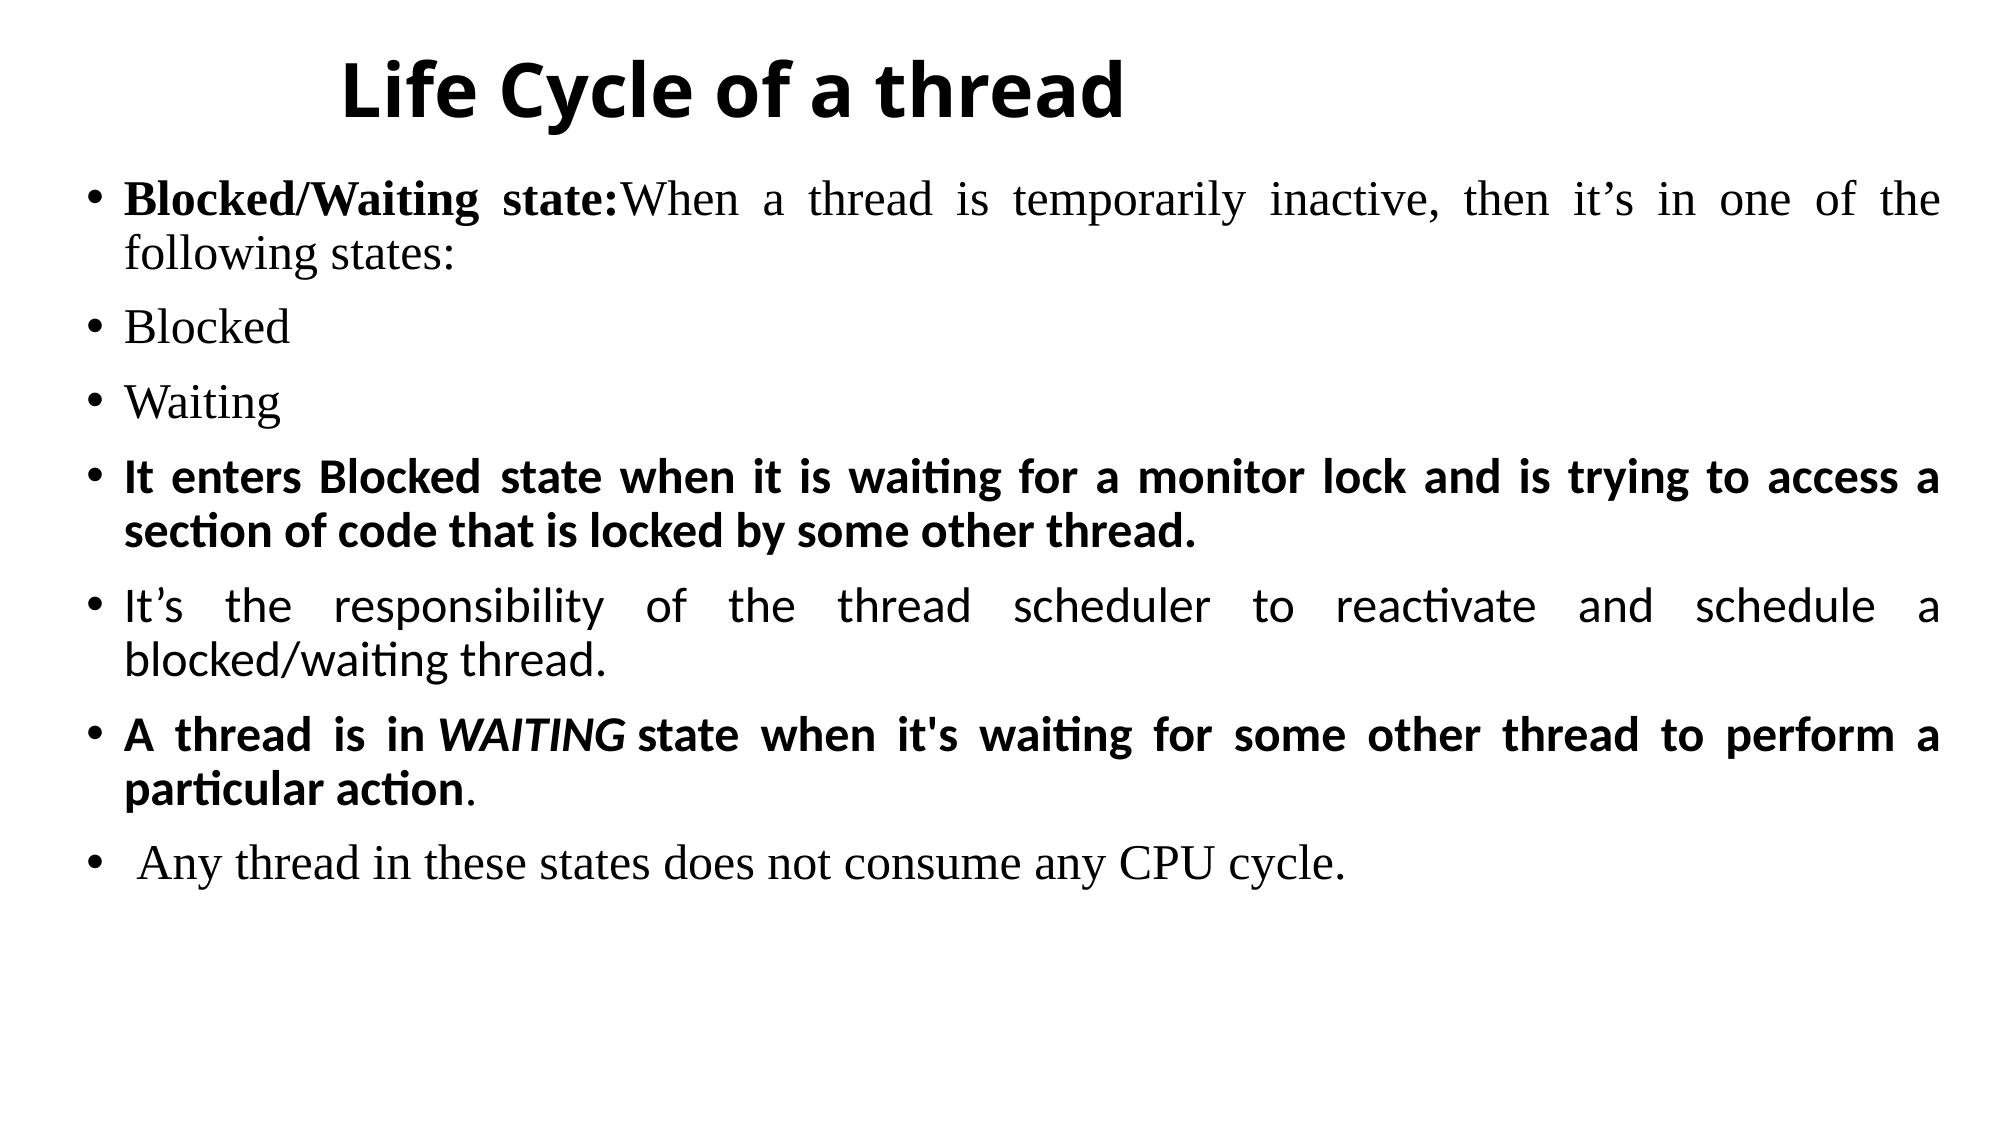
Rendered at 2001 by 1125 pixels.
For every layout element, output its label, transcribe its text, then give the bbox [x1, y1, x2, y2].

title Life Cycle of a thread [324, 45, 1675, 164]
list Blocked/Waiting state:When a thread is temporarily inactive, then it’s in one of the following states: Blocked Waiting It enters Blocked state when it is waiting for a monitor lock and is trying to access a section of code that is locked by some other thread. It’s the responsibility of the thread scheduler to reactivate and schedule a blocked/waiting thread. A thread is in WAITING state when it's waiting for some other thread to perform a particular action. Any thread in these states does not consume any CPU cycle. [71, 164, 1958, 1040]
